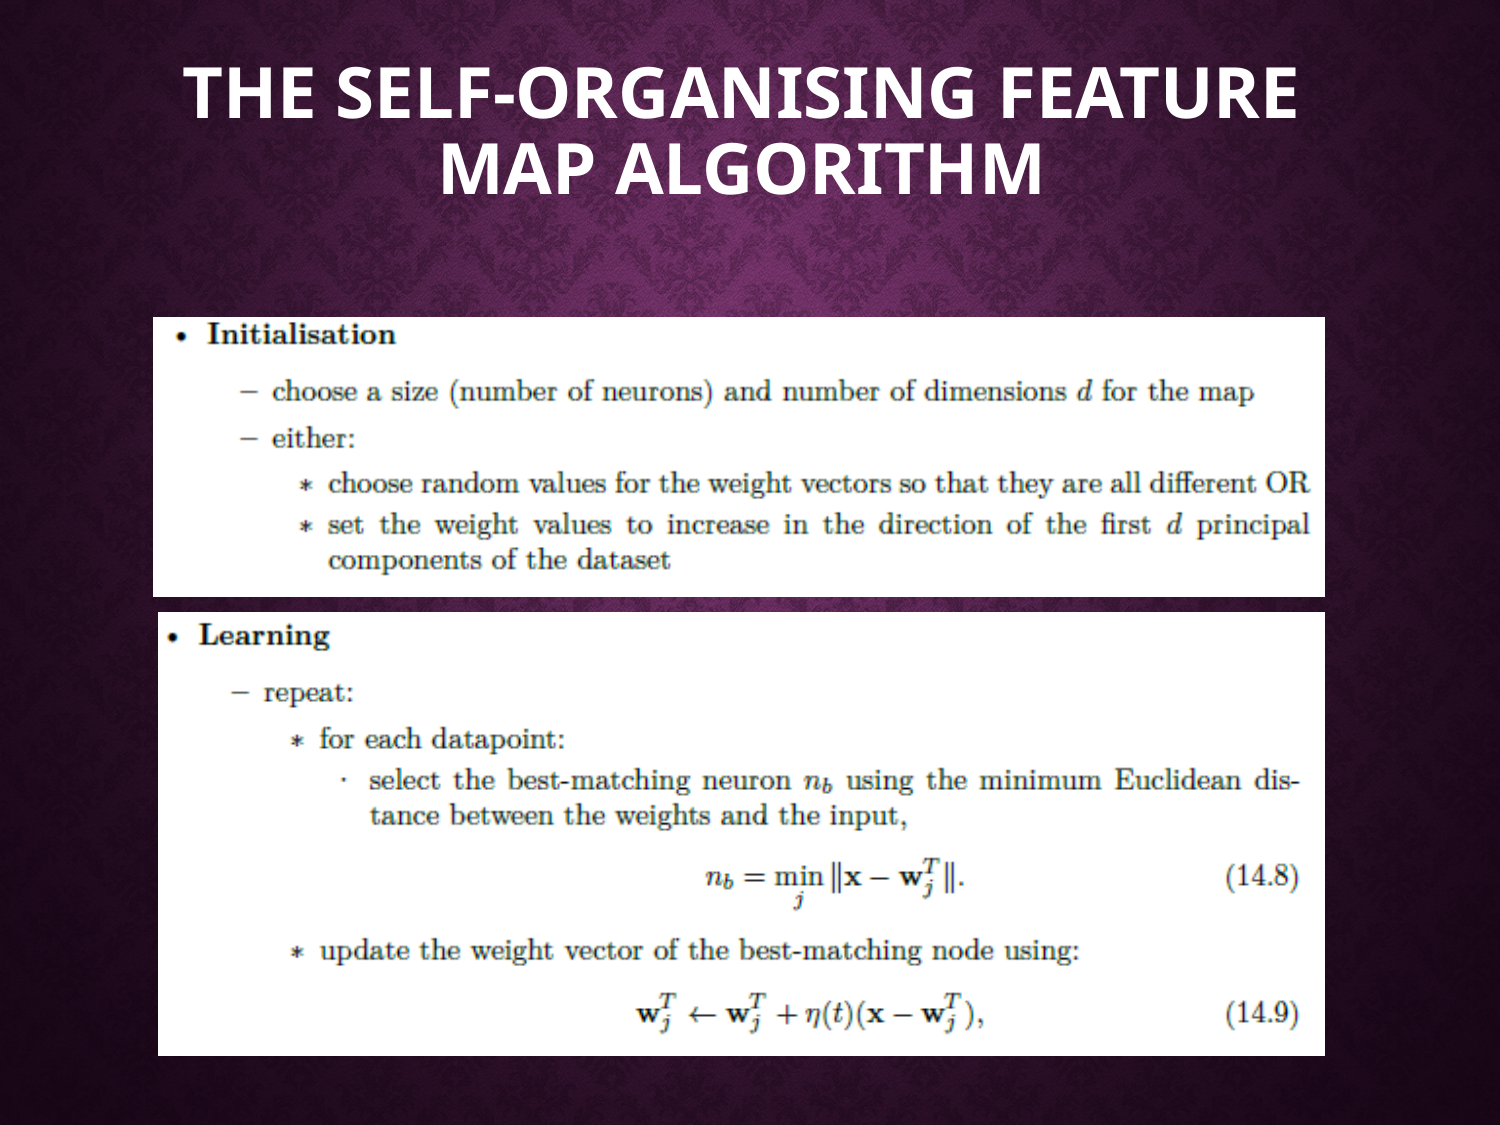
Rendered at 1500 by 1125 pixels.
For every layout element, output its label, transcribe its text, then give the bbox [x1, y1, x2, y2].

picture [157, 611, 1326, 1056]
title The Self-Organising Feature Map Algorithm [104, 24, 1379, 243]
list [153, 317, 1326, 598]
